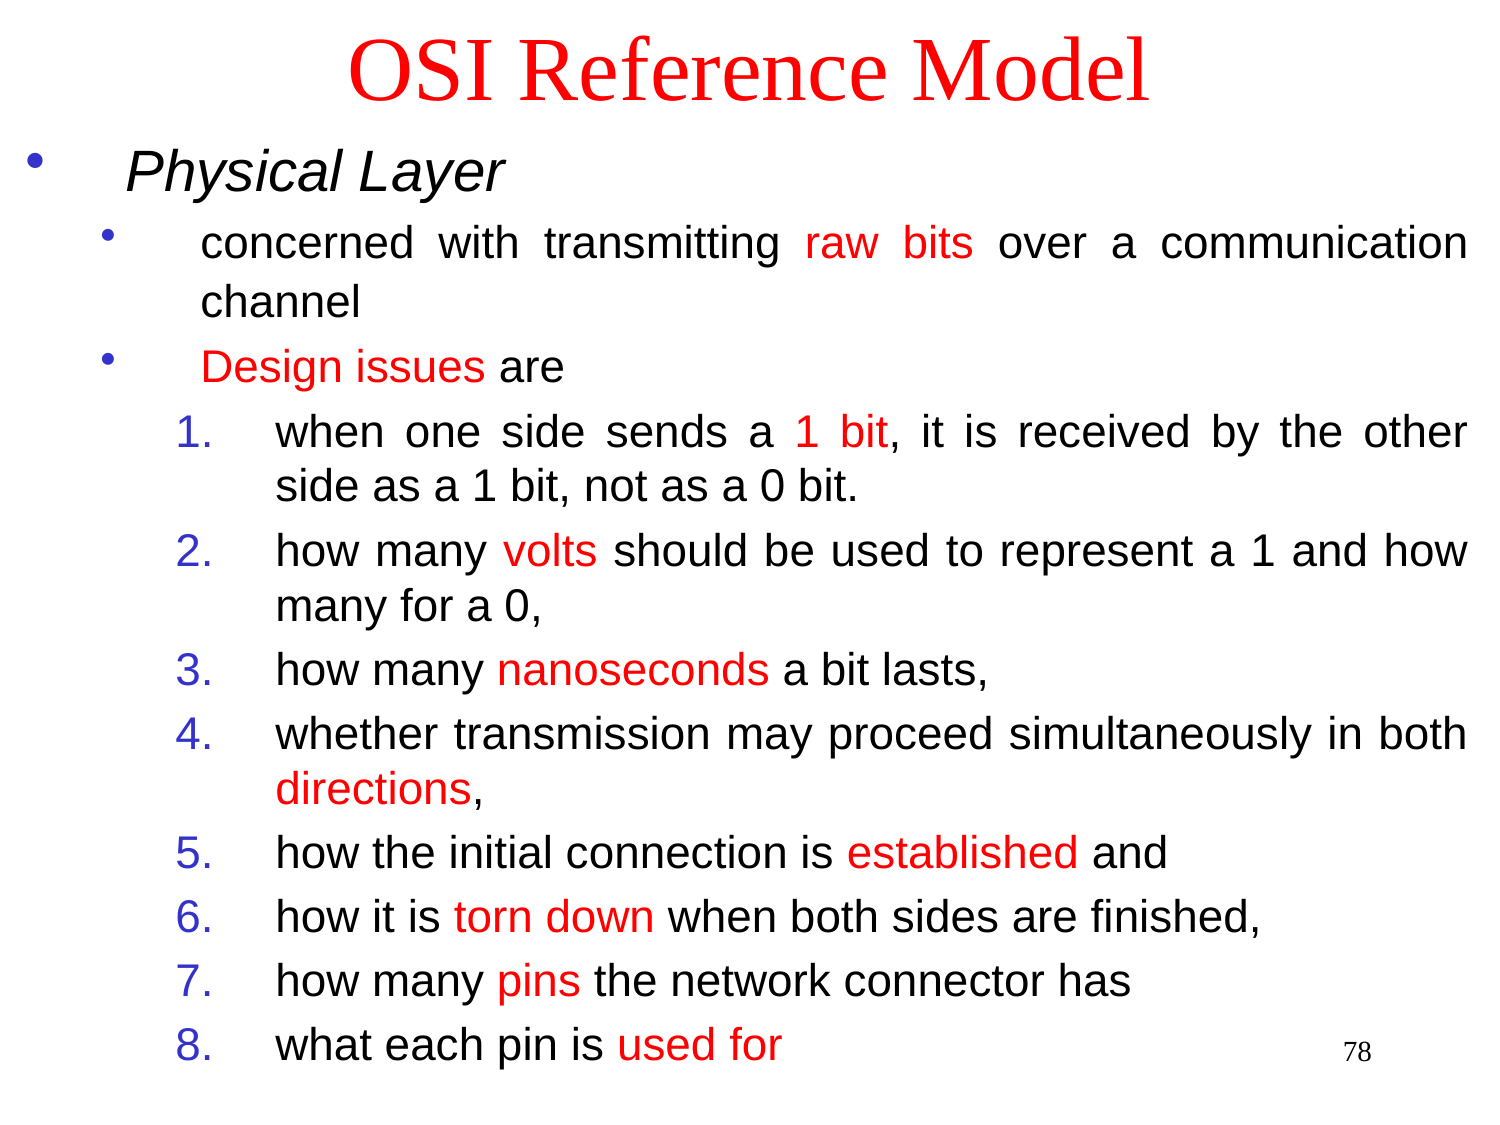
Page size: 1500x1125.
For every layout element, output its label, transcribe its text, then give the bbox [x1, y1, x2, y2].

text_box Physical Layer concerned with transmitting raw bits over a communication channel Design issues are when one side sends a 1 bit, it is received by the other side as a 1 bit, not as a 0 bit. how many volts should be used to represent a 1 and how many for a 0, how many nanoseconds a bit lasts, whether transmission may proceed simultaneously in both directions, how the initial connection is established and how it is torn down when both sides are finished, how many pins the network connector has what each pin is used for [10, 125, 1484, 1103]
text_box [12, 142, 1486, 1115]
title OSI Reference Model [0, 0, 1500, 129]
slide_number 78 [1074, 1024, 1388, 1101]
